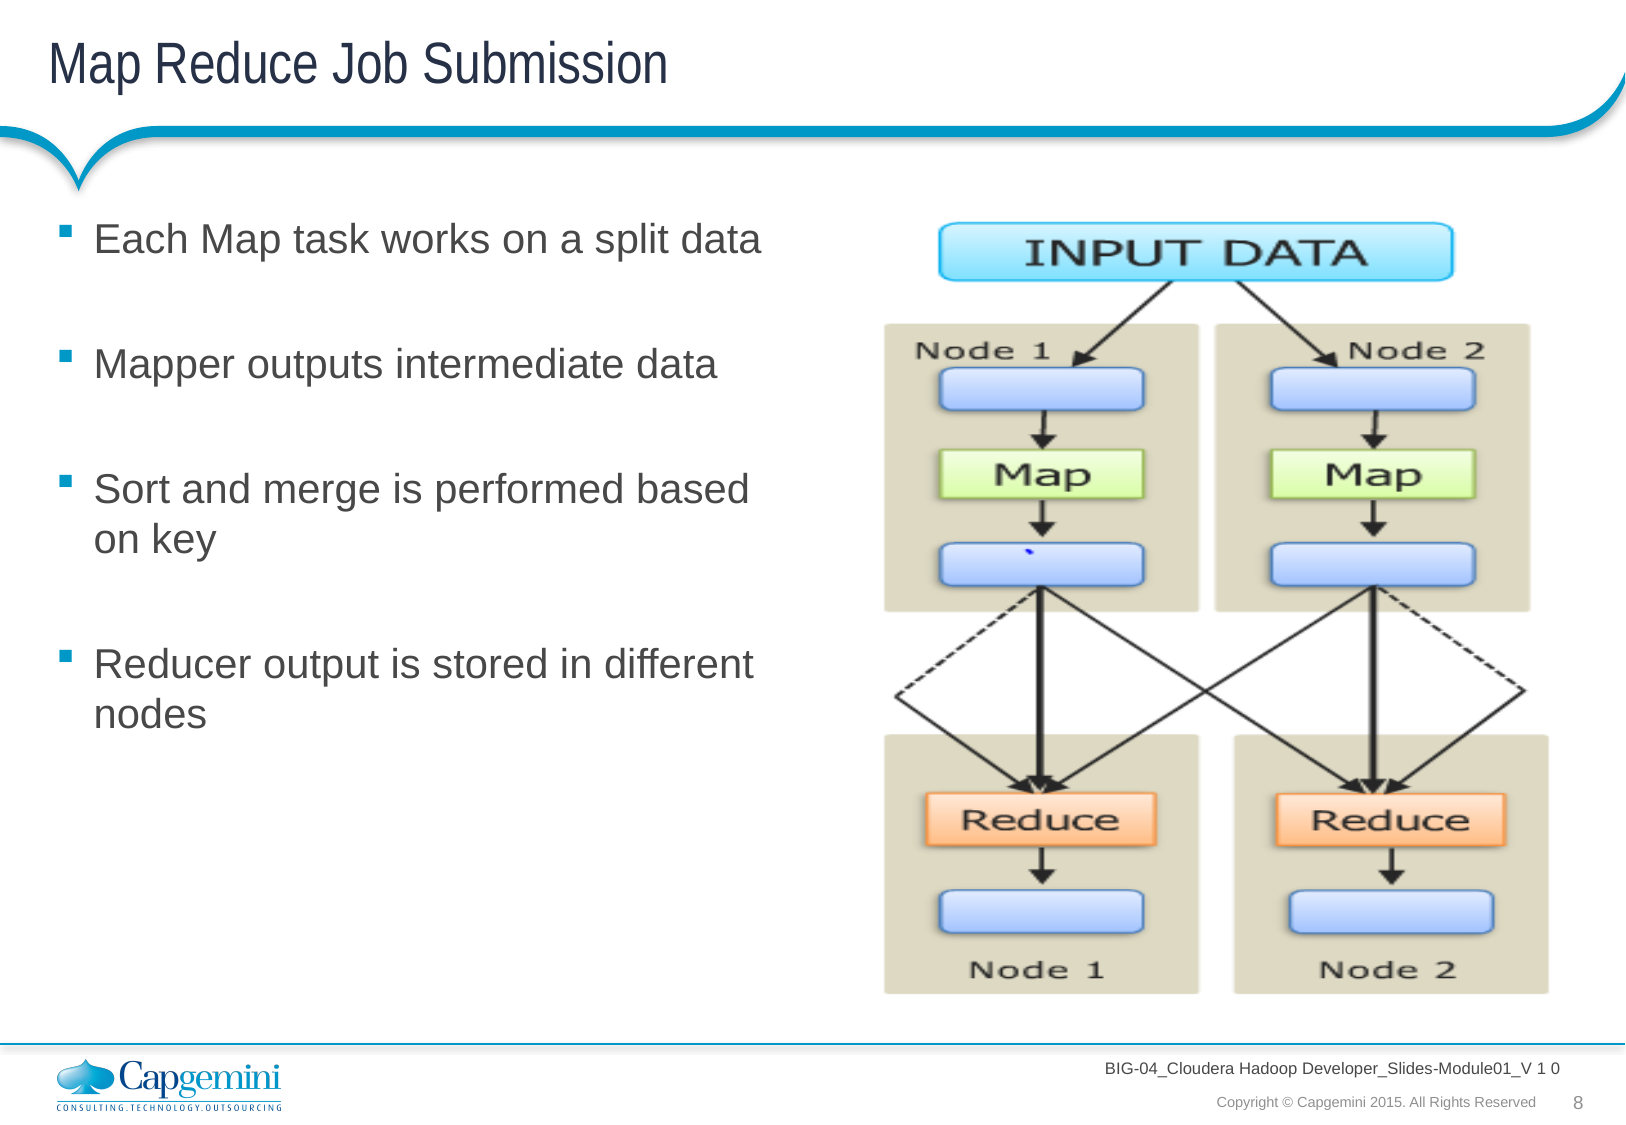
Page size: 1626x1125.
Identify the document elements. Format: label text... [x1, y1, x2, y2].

title Map Reduce Job Submission [0, 0, 1625, 132]
picture [57, 1059, 281, 1111]
list Each Map task works on a split data Mapper outputs intermediate data Sort and merge is performed based on key Reducer output is stored in different nodes [55, 205, 793, 1026]
picture [862, 212, 1588, 1010]
